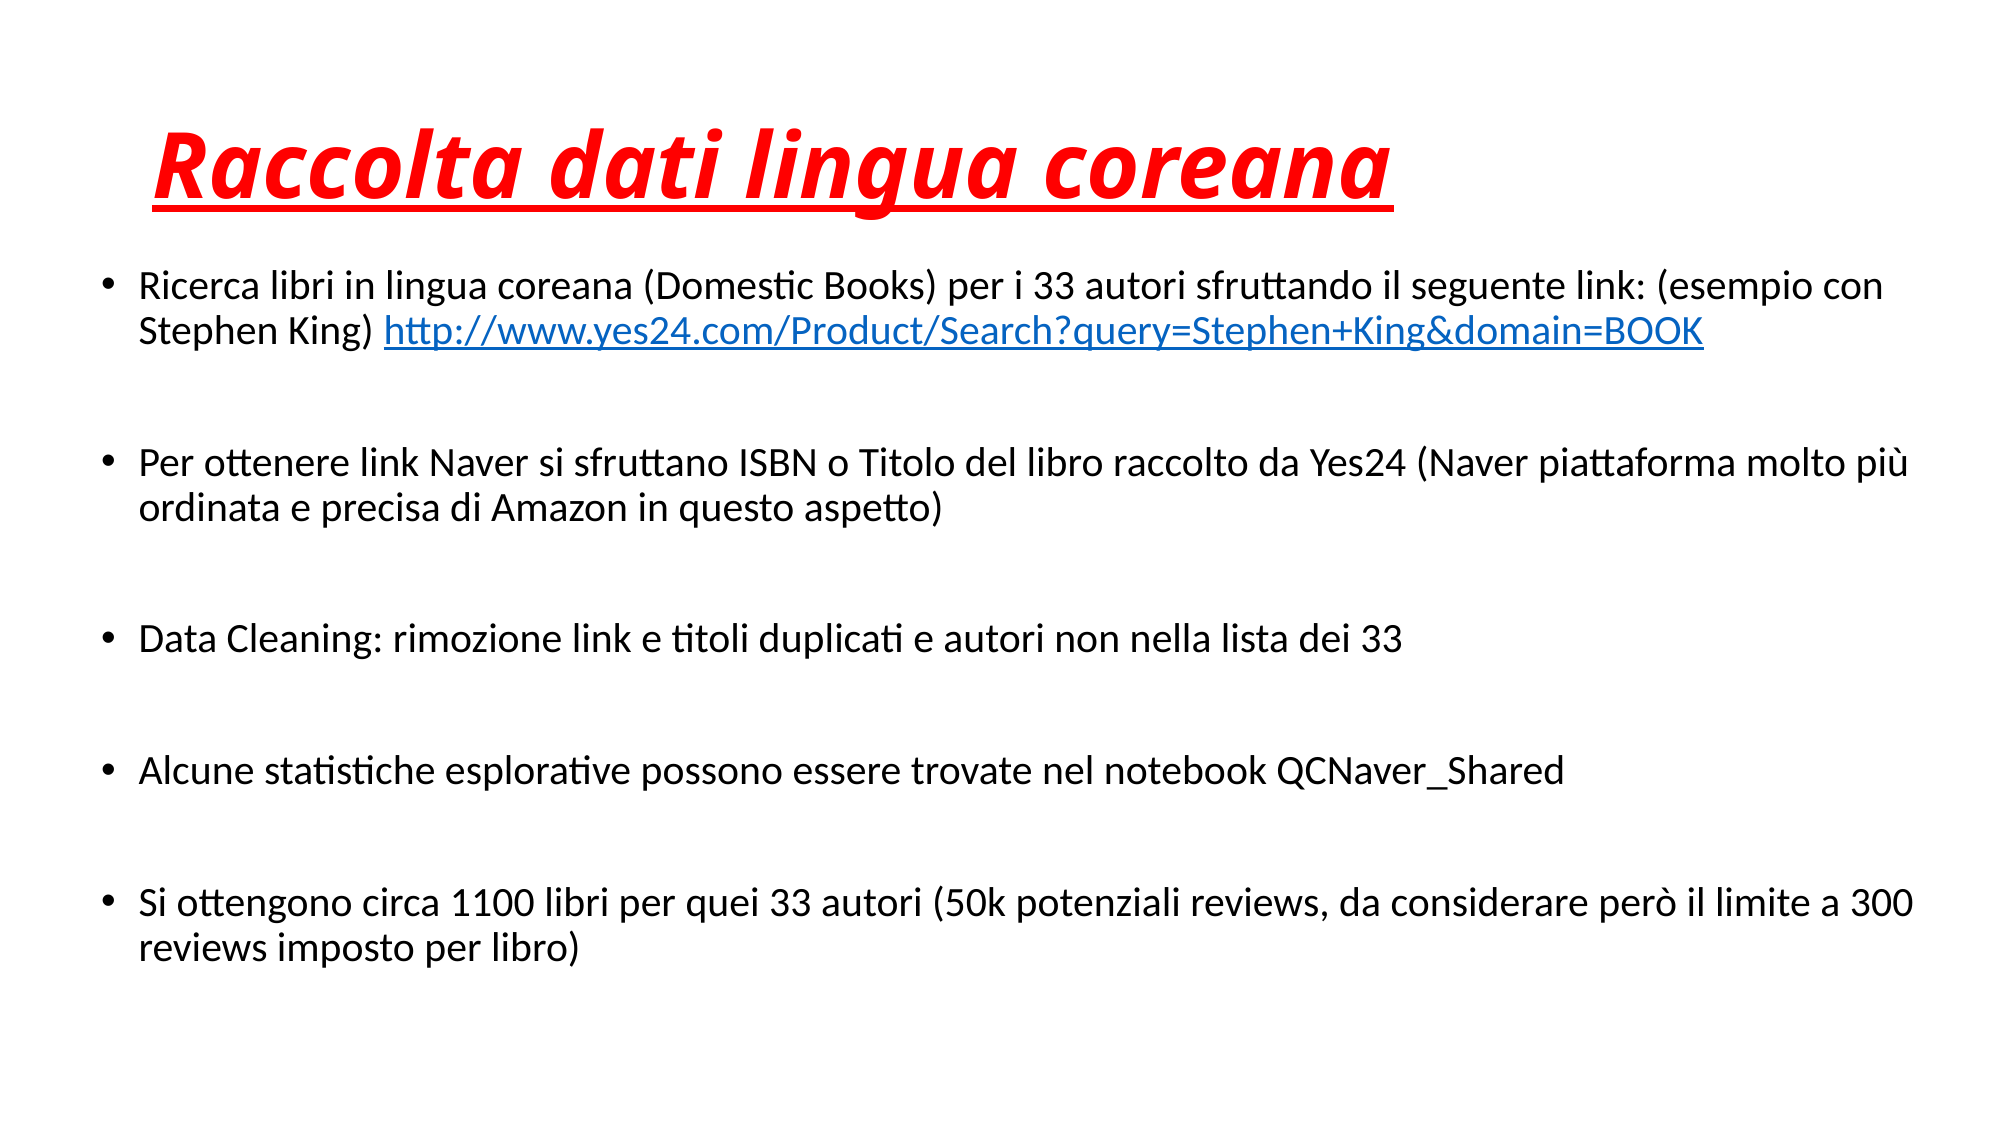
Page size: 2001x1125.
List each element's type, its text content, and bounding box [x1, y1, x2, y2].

list Ricerca libri in lingua coreana (Domestic Books) per i 33 autori sfruttando il seguente link: (esempio con Stephen King) http://www.yes24.com/Product/Search?query=Stephen+King&domain=BOOK Per ottenere link Naver si sfruttano ISBN o Titolo del libro raccolto da Yes24 (Naver piattaforma molto più ordinata e precisa di Amazon in questo aspetto) Data Cleaning: rimozione link e titoli duplicati e autori non nella lista dei 33 Alcune statistiche esplorative possono essere trovate nel notebook QCNaver_Shared Si ottengono circa 1100 libri per quei 33 autori (50k potenziali reviews, da considerare però il limite a 300 reviews imposto per libro) [86, 255, 1933, 1066]
title Raccolta dati lingua coreana [137, 59, 1863, 255]
